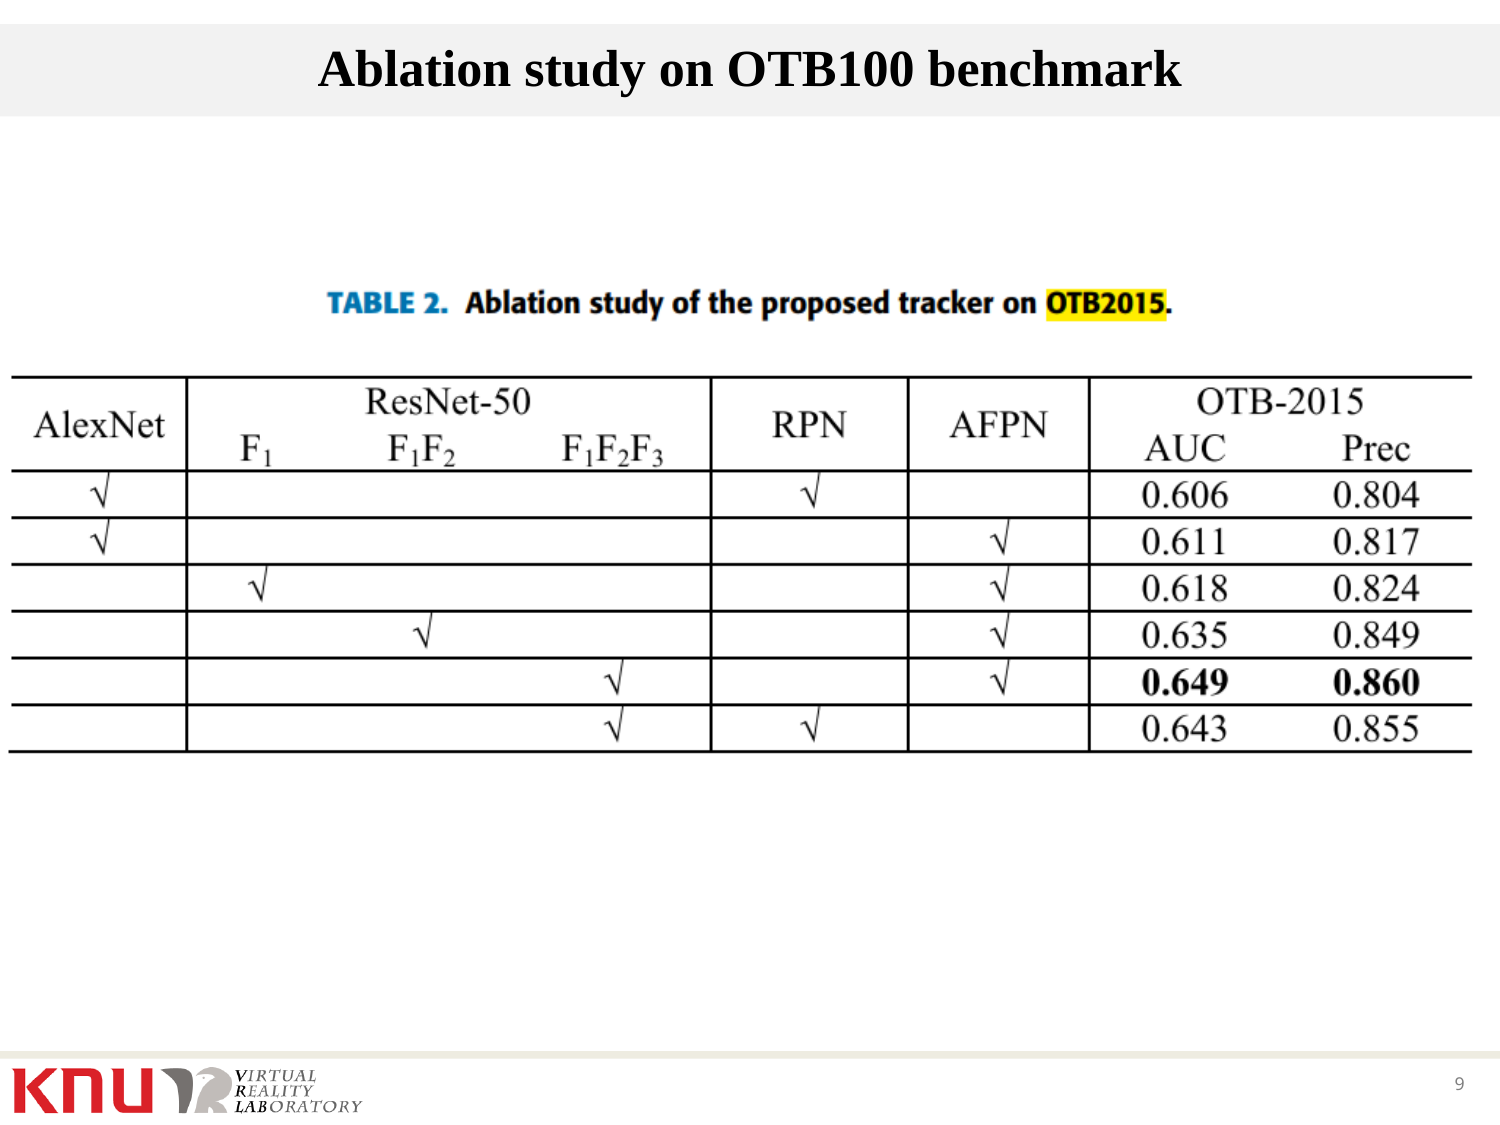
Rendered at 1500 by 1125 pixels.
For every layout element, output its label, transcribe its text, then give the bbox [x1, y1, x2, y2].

title Ablation study on OTB100 benchmark [75, 7, 1425, 124]
picture [319, 278, 1181, 328]
picture [0, 359, 1500, 766]
picture [11, 1067, 363, 1114]
